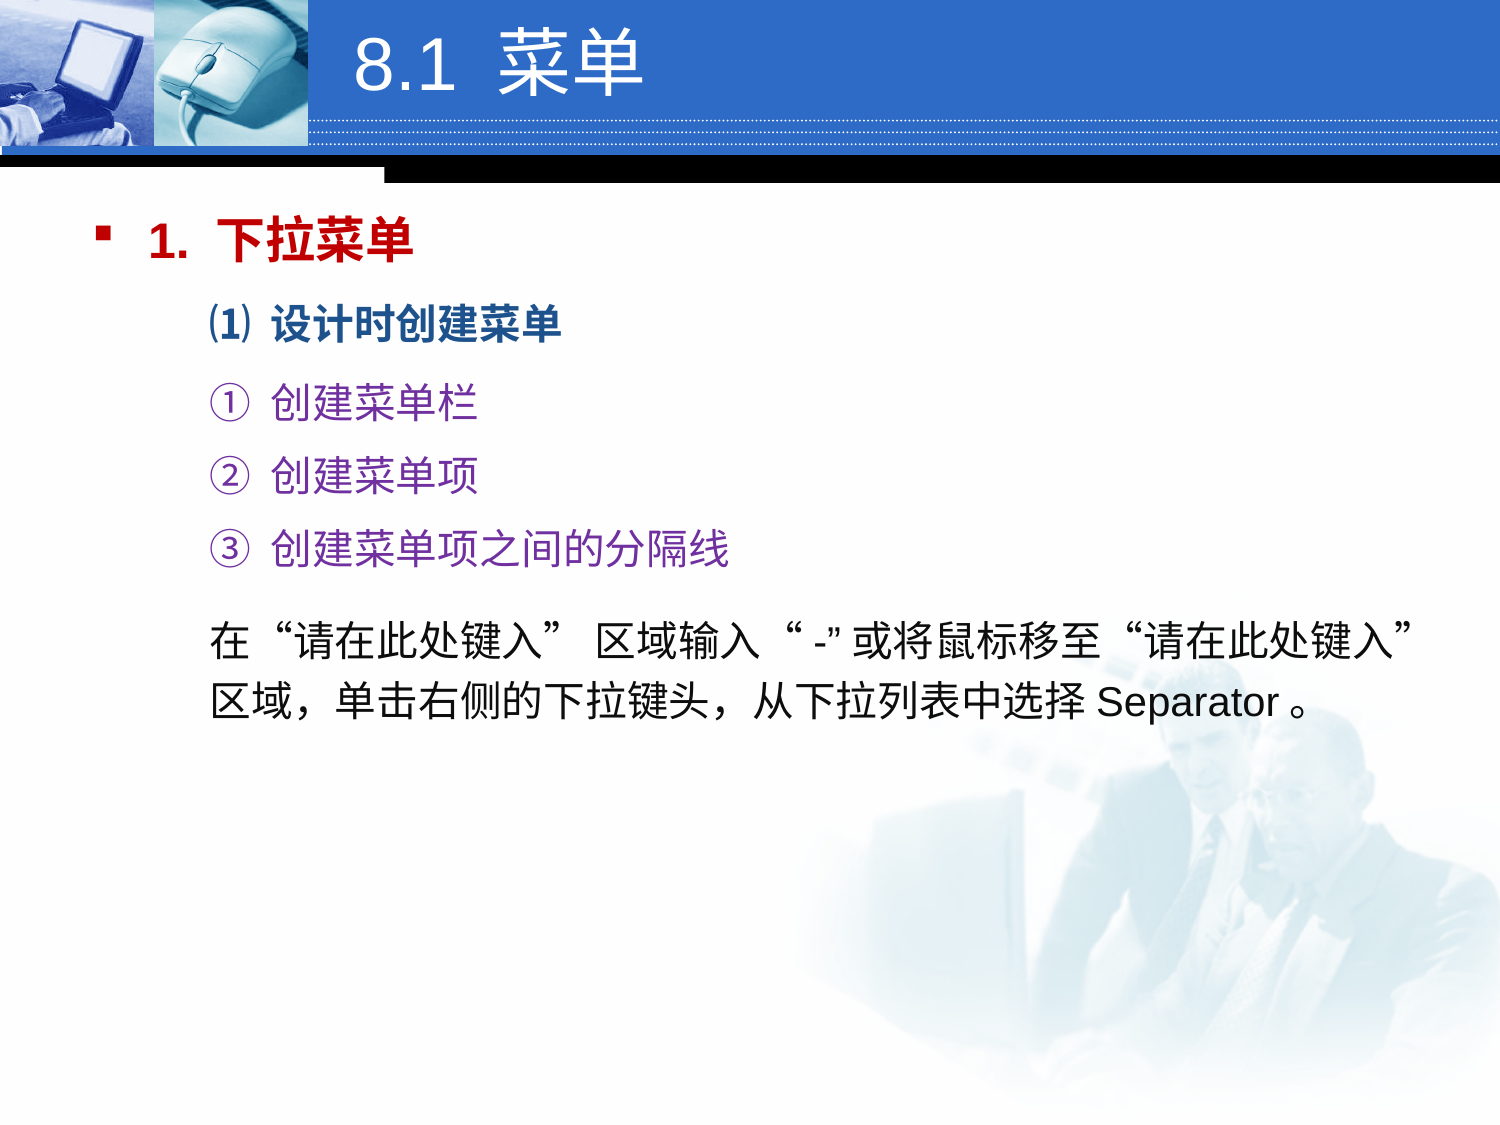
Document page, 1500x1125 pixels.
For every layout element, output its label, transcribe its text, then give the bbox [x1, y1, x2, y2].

list 1. 下拉菜单 [76, 208, 727, 303]
picture [0, 167, 1500, 1125]
text_box ① 创建菜单栏 [194, 369, 1459, 434]
picture [0, 0, 308, 155]
title 8.1 菜单 [338, 16, 1459, 105]
text_box ② 创建菜单项 [194, 442, 1459, 508]
text_box 在“请在此处键入” 区域输入“-”或将鼠标移至“请在此处键入”区域，单击右侧的下拉键头，从下拉列表中选择Separator。 [194, 597, 1459, 733]
text_box ⑴ 设计时创建菜单 [194, 290, 639, 356]
text_box ③ 创建菜单项之间的分隔线 [194, 515, 1459, 581]
